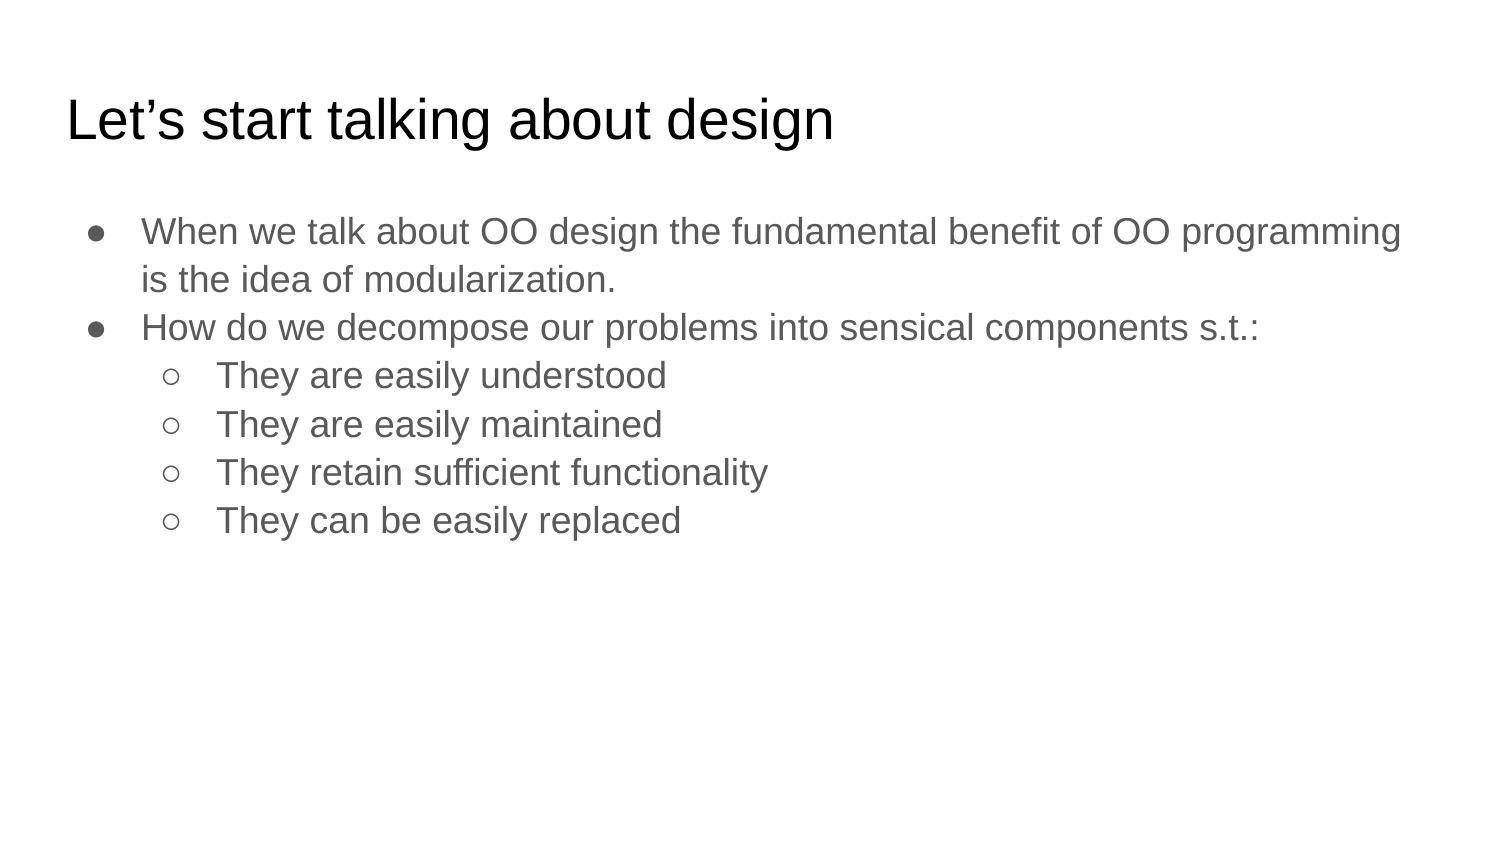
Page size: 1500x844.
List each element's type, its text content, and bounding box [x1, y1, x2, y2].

list When we talk about OO design the fundamental benefit of OO programming is the idea of modularization. How do we decompose our problems into sensical components s.t.: They are easily understood They are easily maintained They retain sufficient functionality They can be easily replaced [51, 189, 1449, 750]
title Let’s start talking about design [51, 72, 1449, 167]
